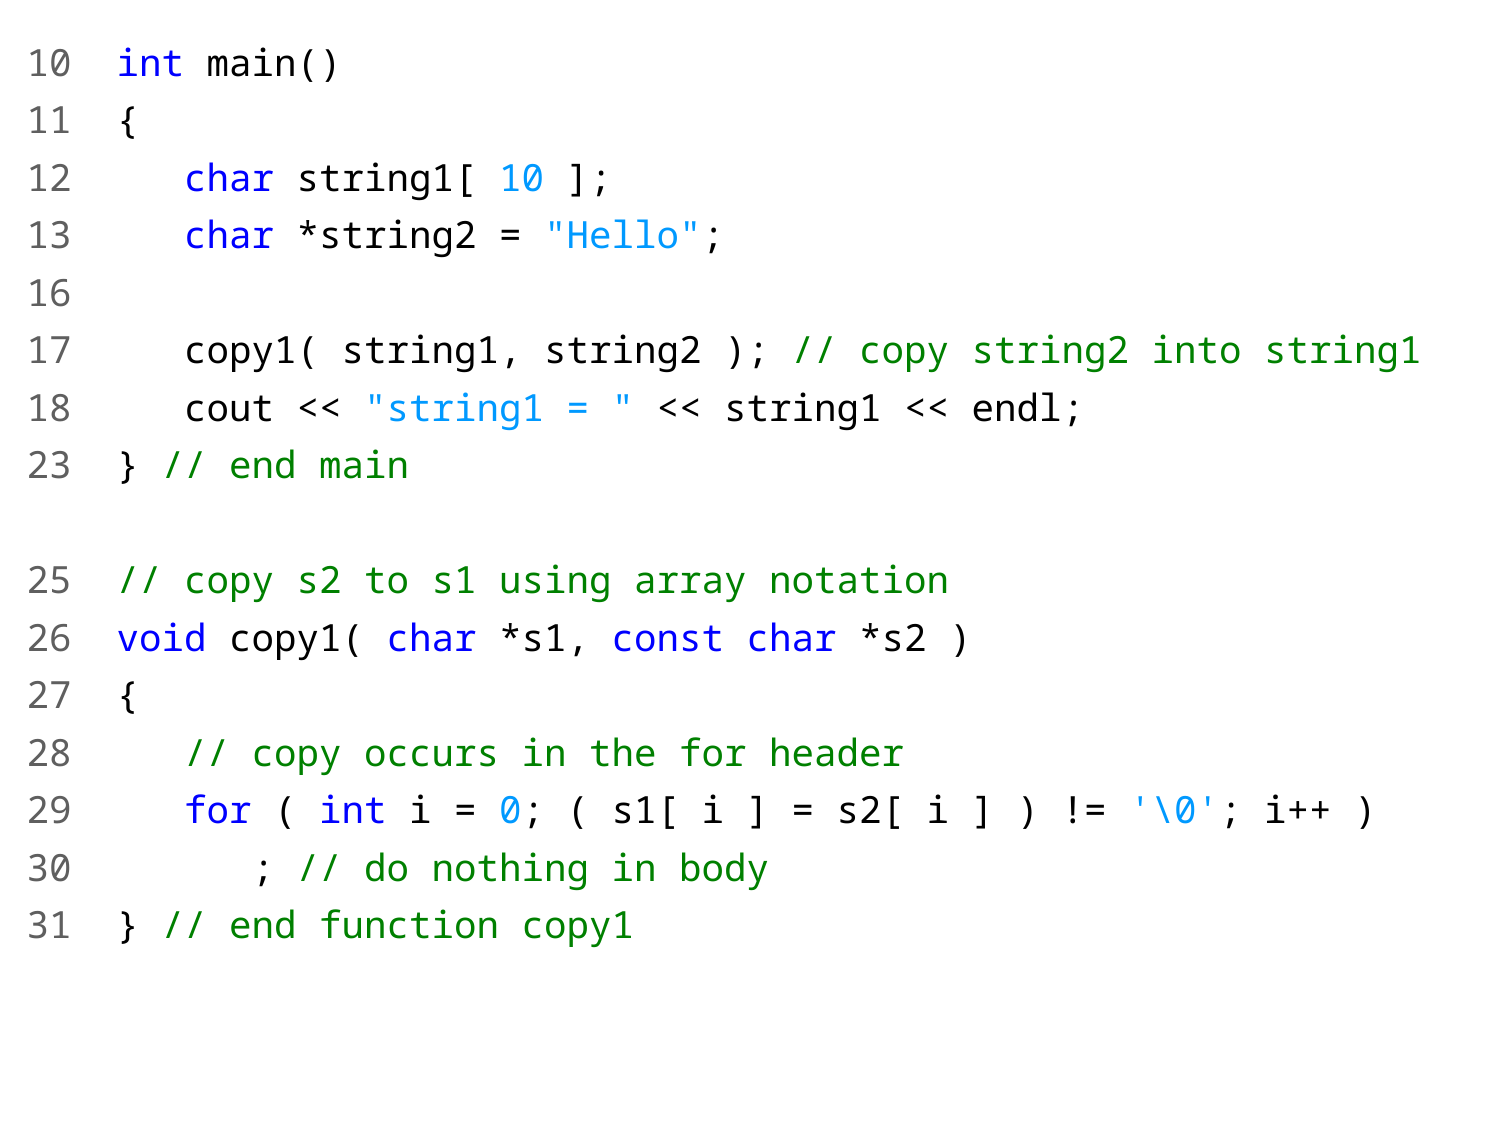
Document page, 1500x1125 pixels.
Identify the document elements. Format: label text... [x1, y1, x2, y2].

list 10 int main() 11 { 12 char string1[ 10 ]; 13 char *string2 = "Hello"; 16 17 copy1( string1, string2 ); // copy string2 into string1 18 cout << "string1 = " << string1 << endl; 23 } // end main 25 // copy s2 to s1 using array notation 26 void copy1( char *s1, const char *s2 ) 27 { 28 // copy occurs in the for header 29 for ( int i = 0; ( s1[ i ] = s2[ i ] ) != '\0'; i++ ) 30 ; // do nothing in body 31 } // end function copy1 [11, 30, 1489, 1095]
